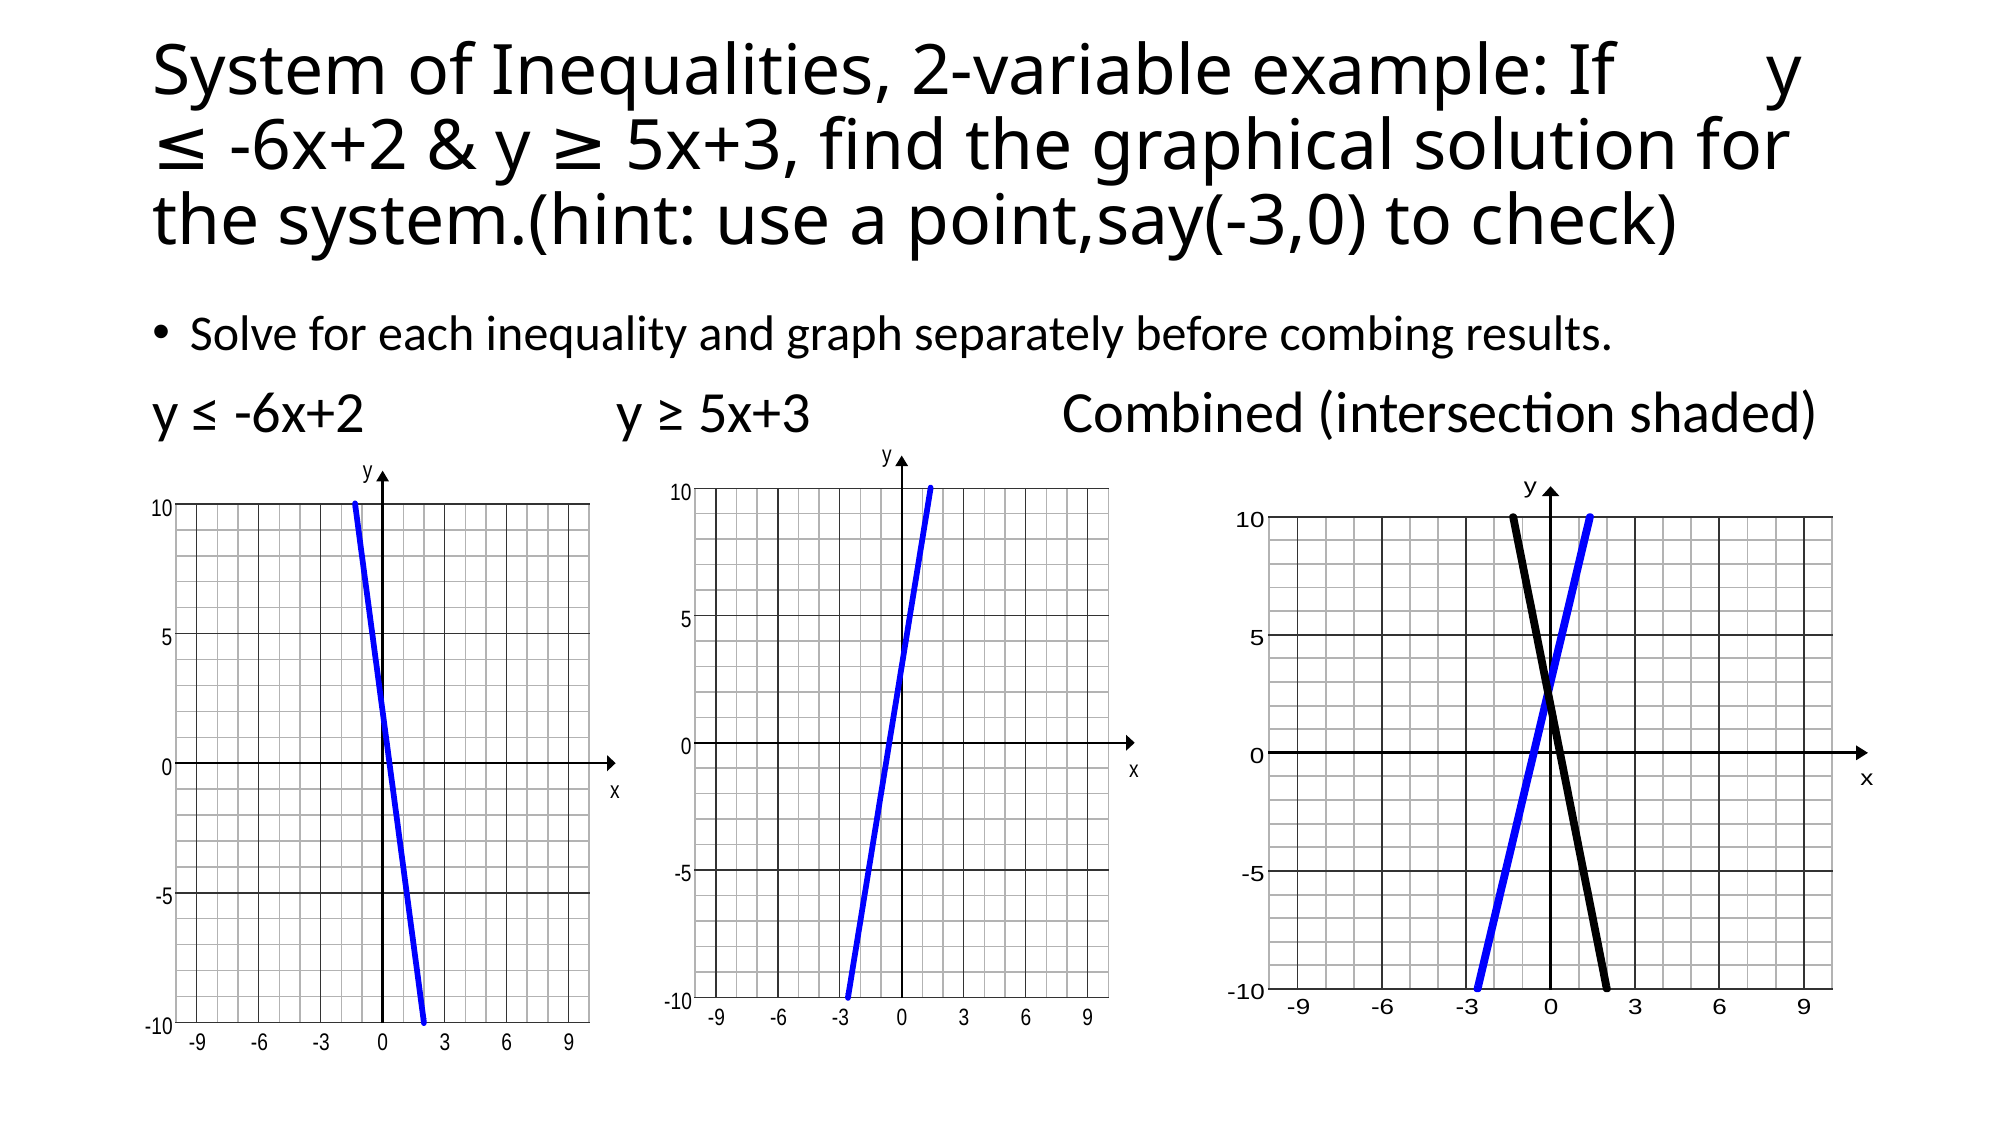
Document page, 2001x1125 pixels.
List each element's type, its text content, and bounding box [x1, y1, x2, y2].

title System of Inequalities, 2-variable example: If y ≤ -6x+2 & y ≥ 5x+3, find the graphical solution for the system.(hint: use a point,say(-3,0) to check) [137, 16, 1863, 278]
picture [107, 403, 1924, 1108]
list Solve for each inequality and graph separately before combing results. y ≤ -6x+2 y ≥ 5x+3 Combined (intersection shaded) [137, 299, 1863, 437]
